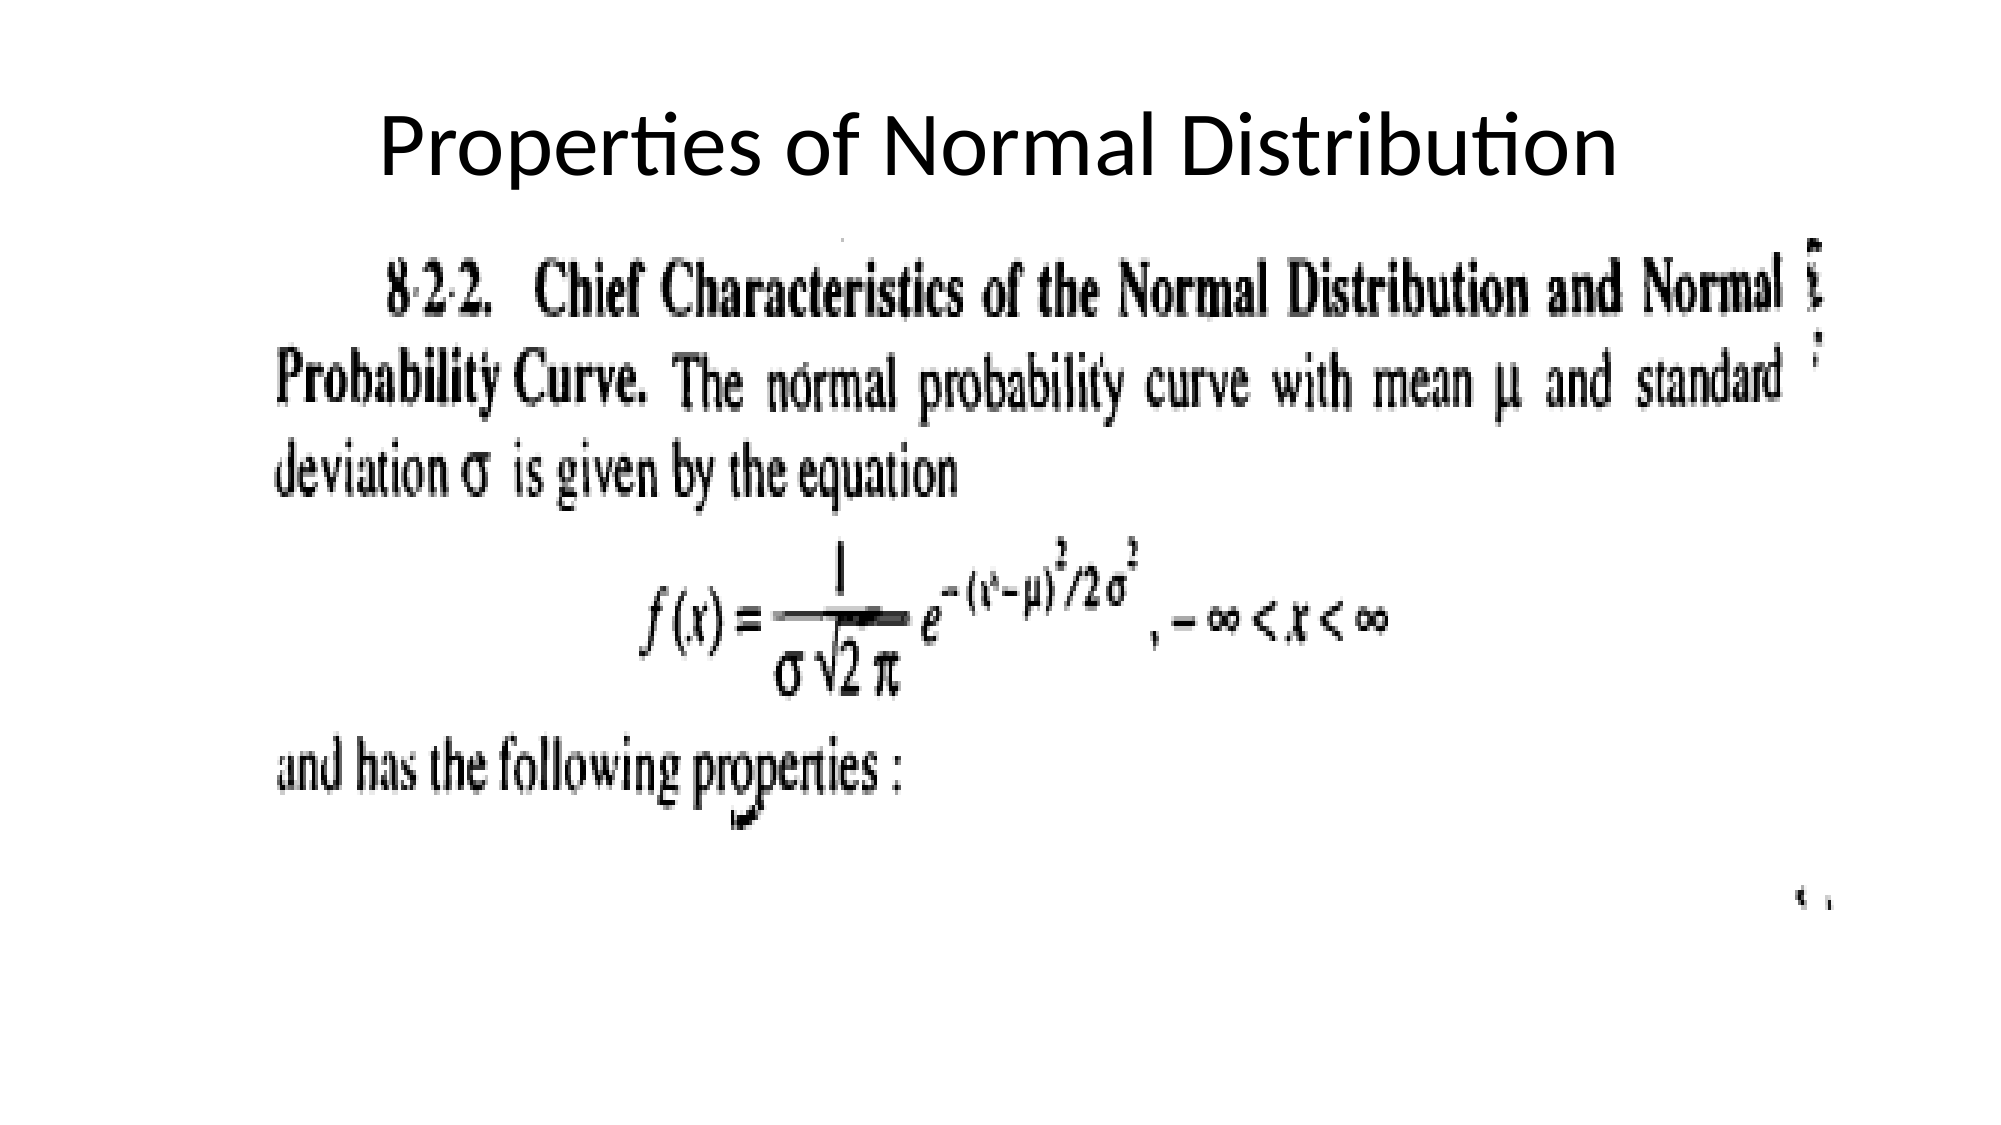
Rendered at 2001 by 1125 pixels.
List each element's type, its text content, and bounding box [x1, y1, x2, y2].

picture [175, 237, 1867, 1015]
title Properties of Normal Distribution [99, 45, 1900, 233]
